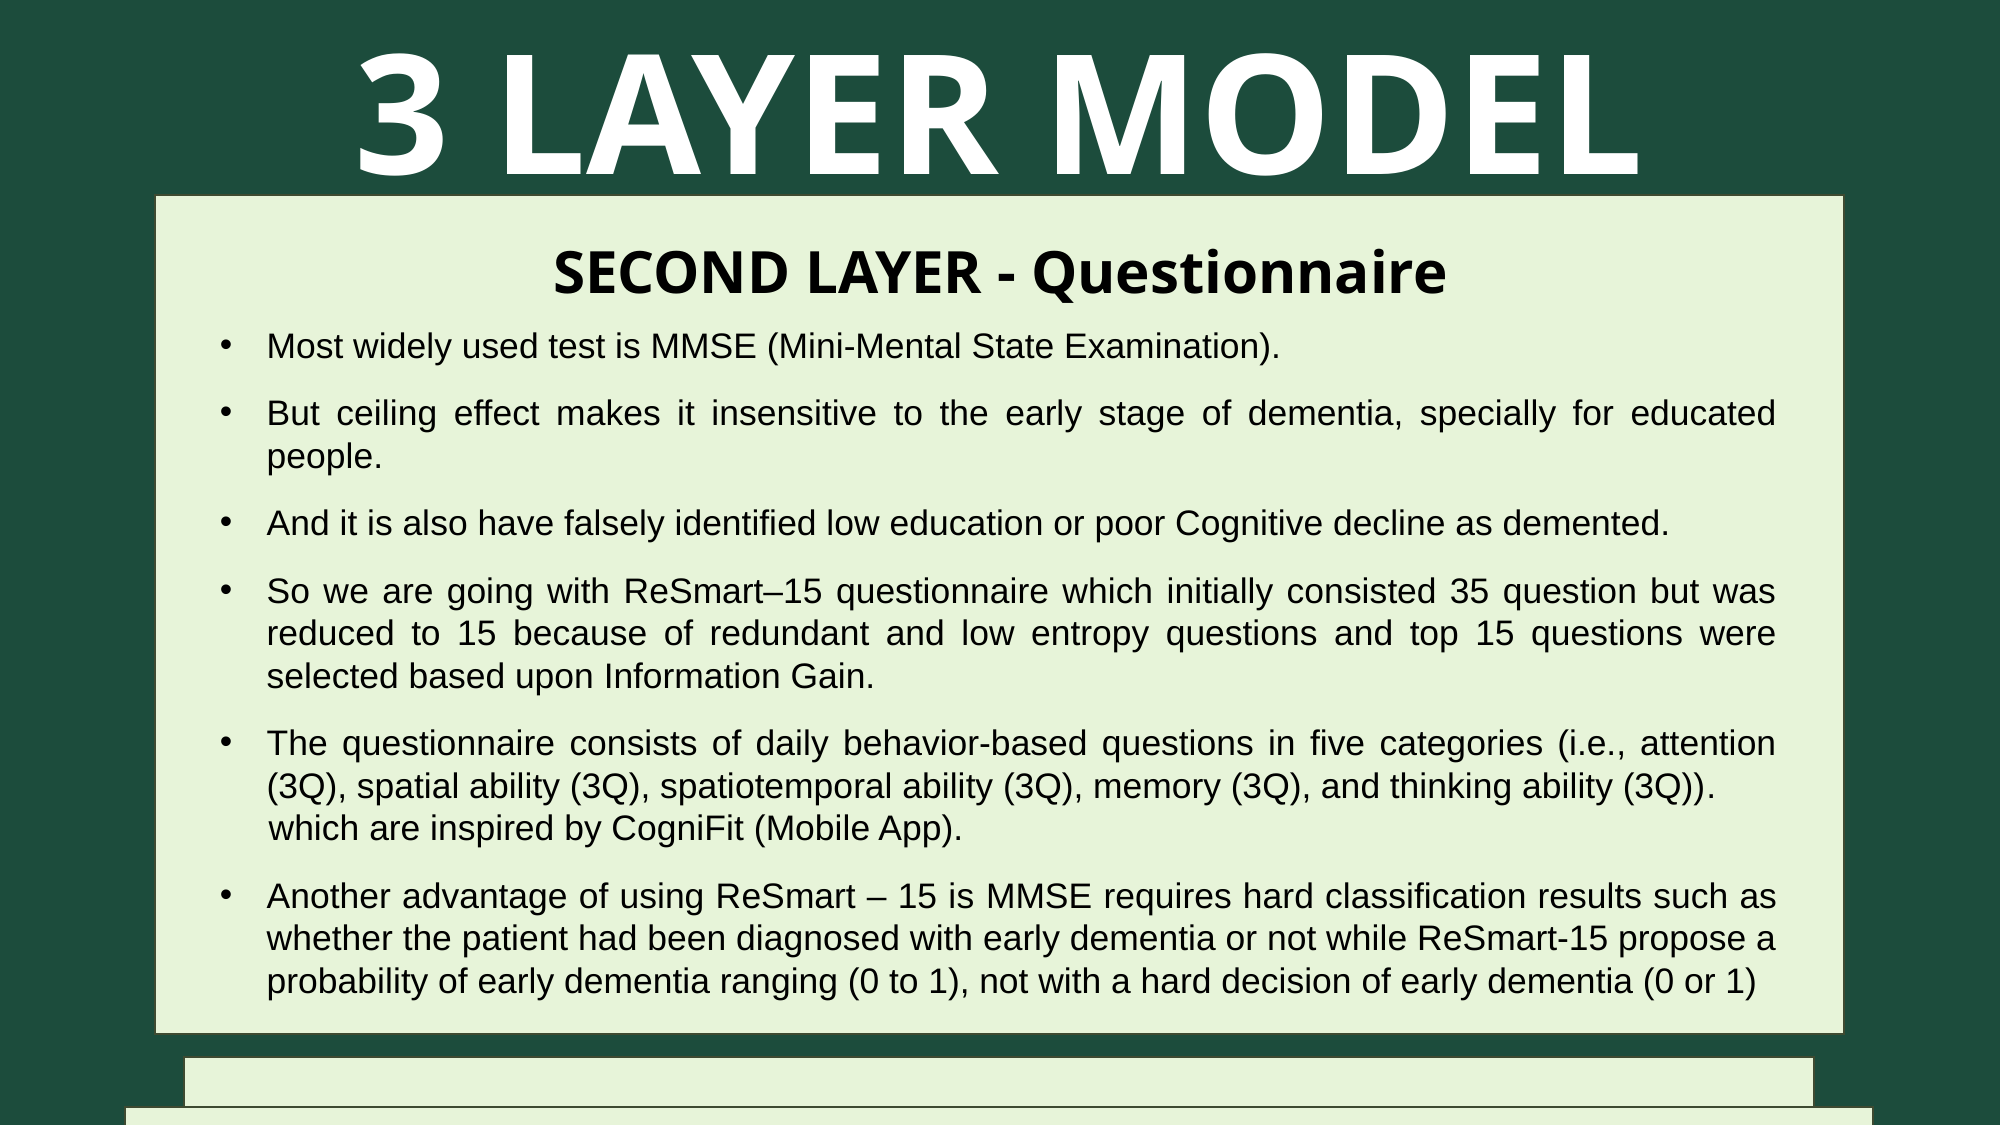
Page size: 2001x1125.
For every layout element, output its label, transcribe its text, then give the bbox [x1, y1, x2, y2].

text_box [125, 1106, 1874, 1125]
text_box 3 LAYER MODEL [146, 0, 1853, 215]
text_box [184, 1056, 1815, 1106]
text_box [154, 195, 1844, 1034]
